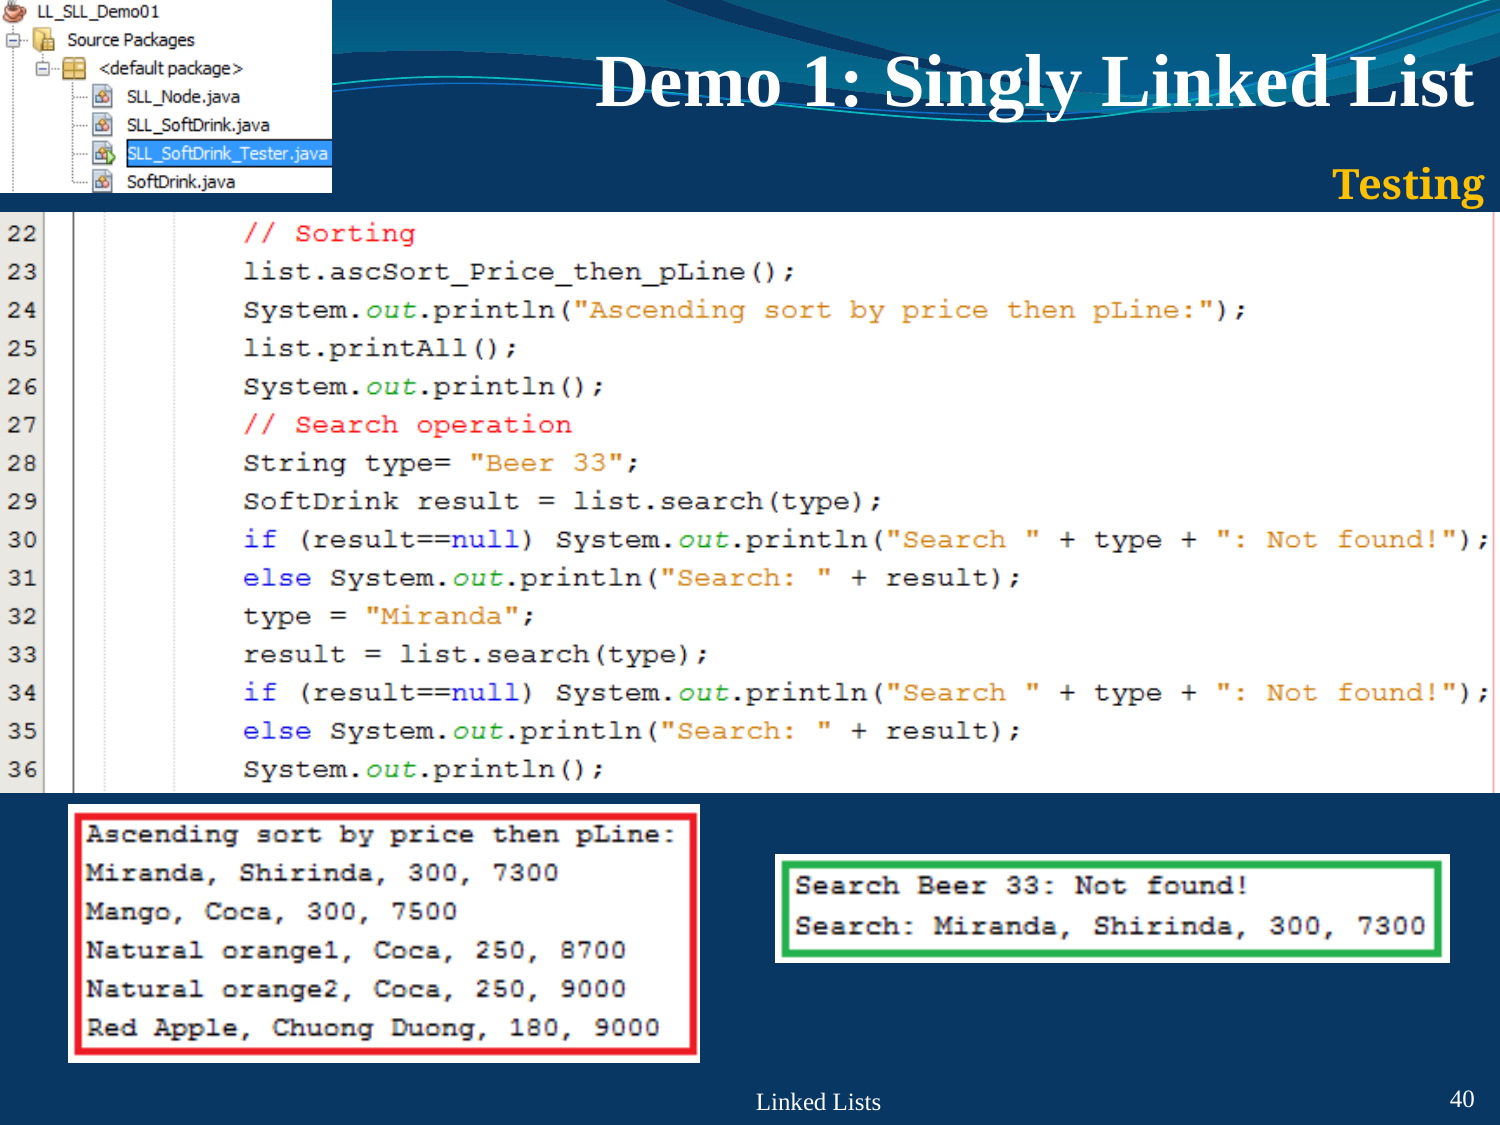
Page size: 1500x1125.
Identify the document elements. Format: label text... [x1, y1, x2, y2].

footer Linked Lists [587, 1074, 1050, 1116]
text_box Testing [474, 149, 1500, 212]
picture [0, 212, 1500, 793]
title Demo 1: Singly Linked List [337, 12, 1475, 122]
picture [775, 854, 1451, 963]
slide_number 40 [1387, 1074, 1475, 1113]
picture [0, 0, 332, 193]
picture [68, 804, 701, 1063]
